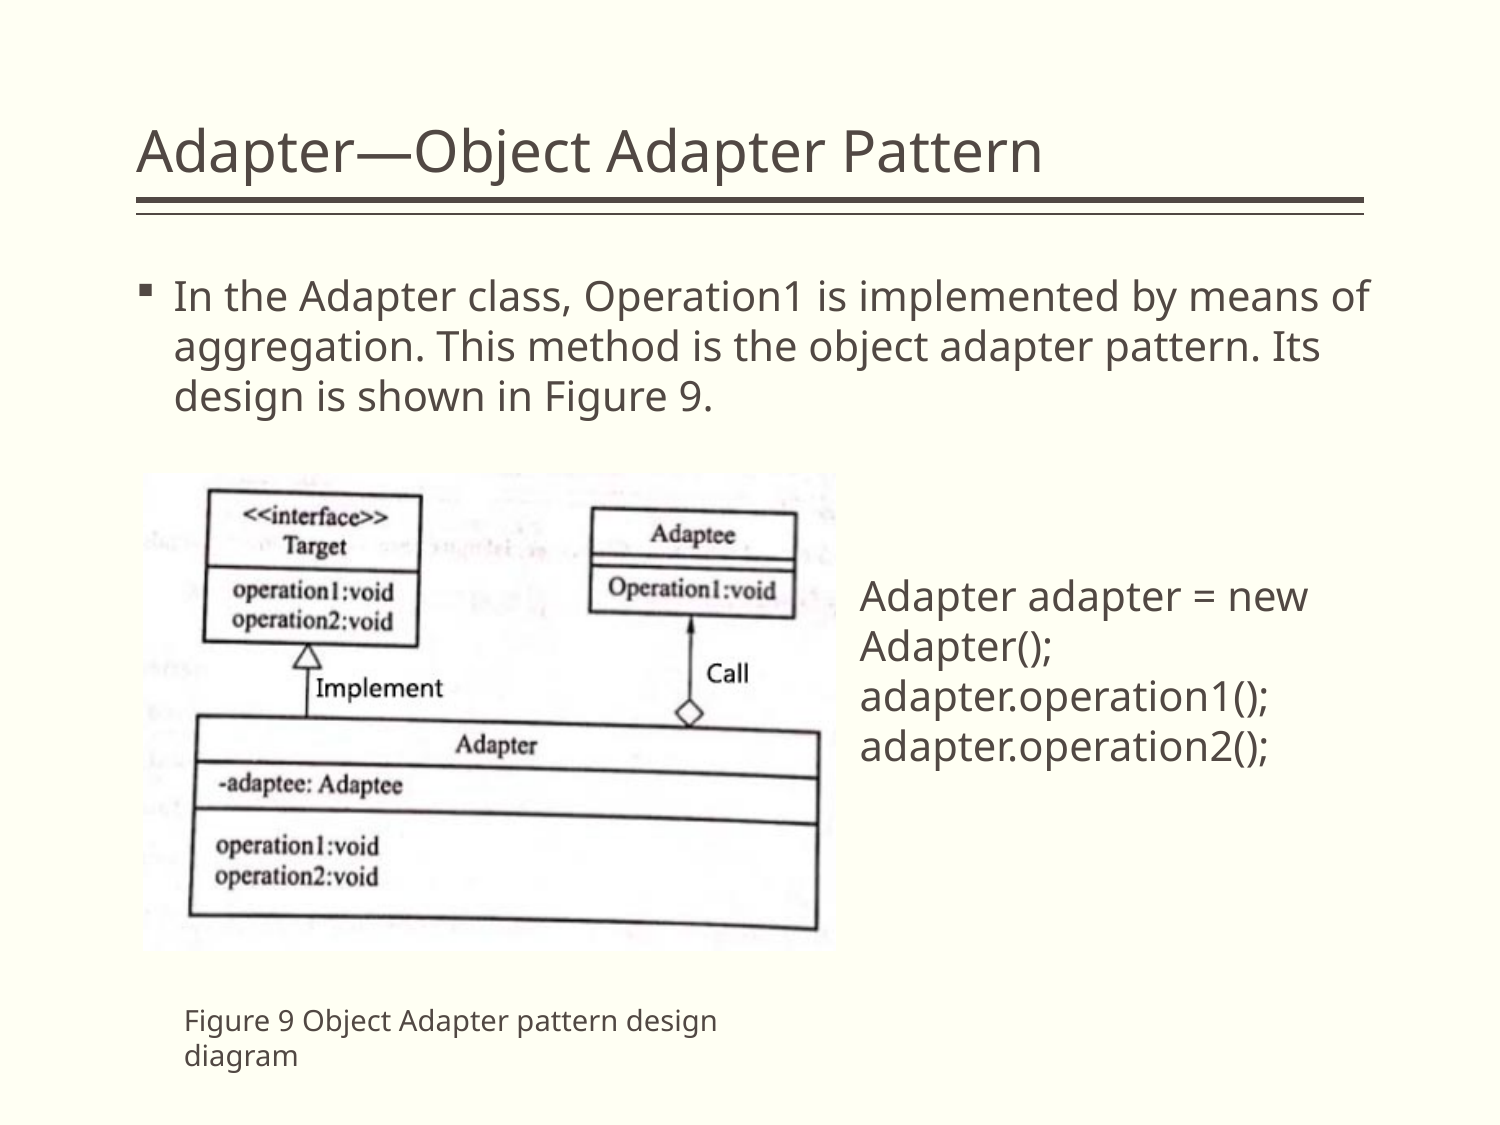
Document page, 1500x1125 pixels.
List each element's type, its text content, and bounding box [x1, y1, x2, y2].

text_box Adapter adapter = new Adapter(); adapter.operation1(); adapter.operation2(); [844, 562, 1500, 778]
picture [143, 473, 836, 951]
title Adapter—Object Adapter Pattern [135, 12, 1364, 193]
text_box Figure 9 Object Adapter pattern design diagram [168, 995, 838, 1080]
list In the Adapter class, Operation1 is implemented by means of aggregation. This method is the object adapter pattern. Its design is shown in Figure 9. [135, 262, 1438, 470]
